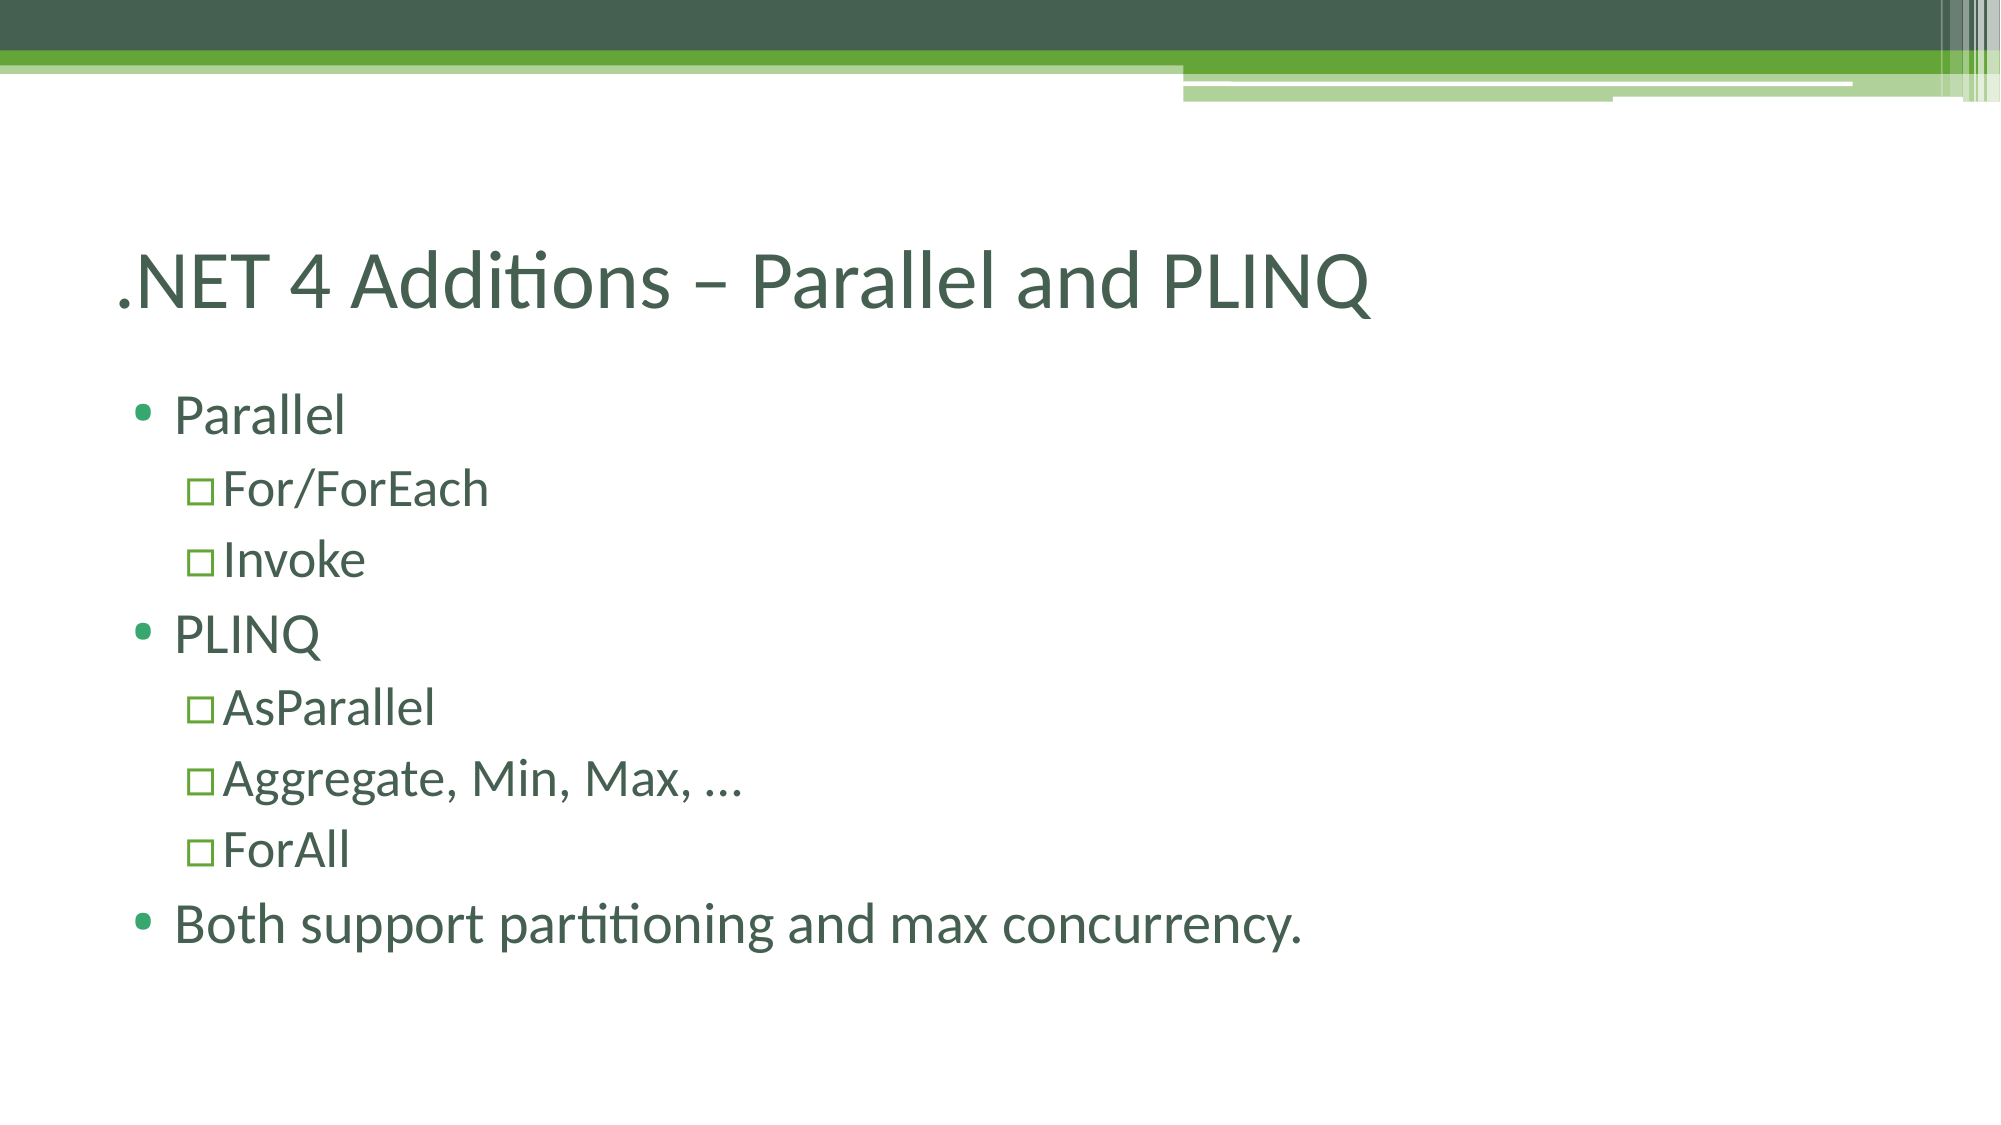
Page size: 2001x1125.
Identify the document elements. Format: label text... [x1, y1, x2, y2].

title .NET 4 Additions – Parallel and PLINQ [99, 187, 1900, 363]
list Parallel For/ForEach Invoke PLINQ AsParallel Aggregate, Min, Max, … ForAll Both support partitioning and max concurrency. [99, 368, 1900, 1079]
